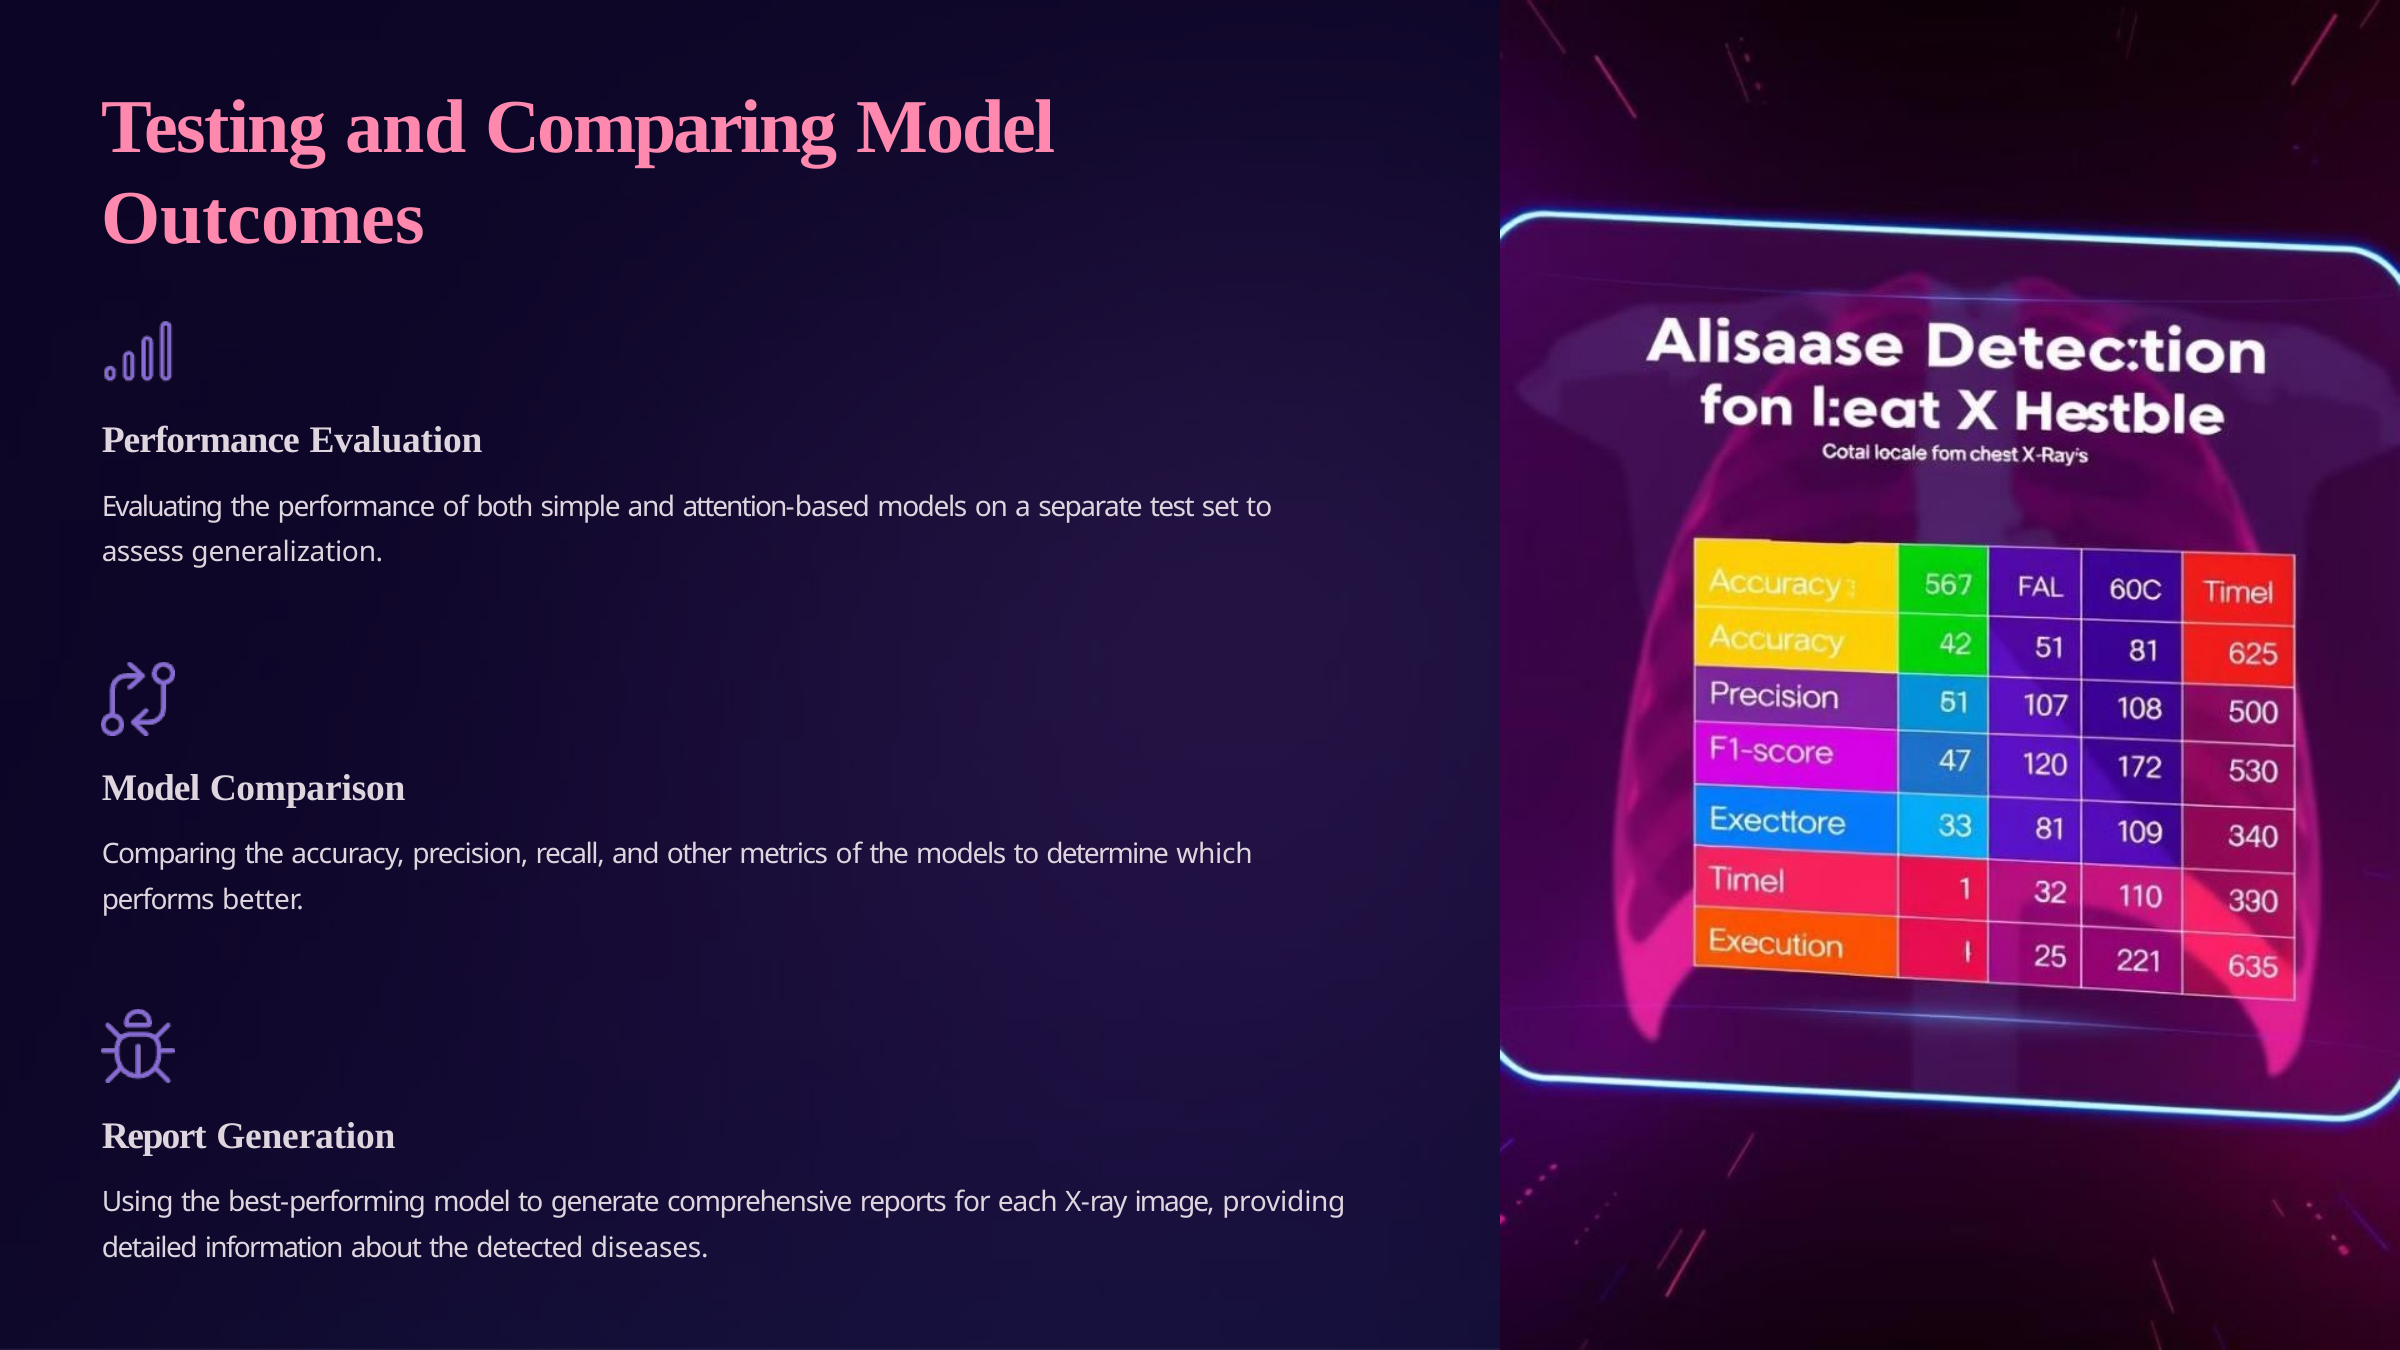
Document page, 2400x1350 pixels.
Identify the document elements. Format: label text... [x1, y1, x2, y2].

picture [101, 314, 175, 388]
text_box Model Comparison Comparing the accuracy, precision, recall, and other metrics of the models to determine which performs better. [99, 760, 1308, 915]
picture [101, 662, 175, 736]
picture [1499, 0, 2400, 1350]
title Testing and Comparing Model Outcomes [99, 73, 1381, 302]
picture [101, 1009, 175, 1083]
text_box Report Generation Using the best-performing model to generate comprehensive reports for each X-ray image, providing detailed information about the detected diseases. [99, 1108, 1400, 1263]
text_box Performance Evaluation Evaluating the performance of both simple and attention-based models on a separate test set to assess generalization. [99, 413, 1326, 568]
